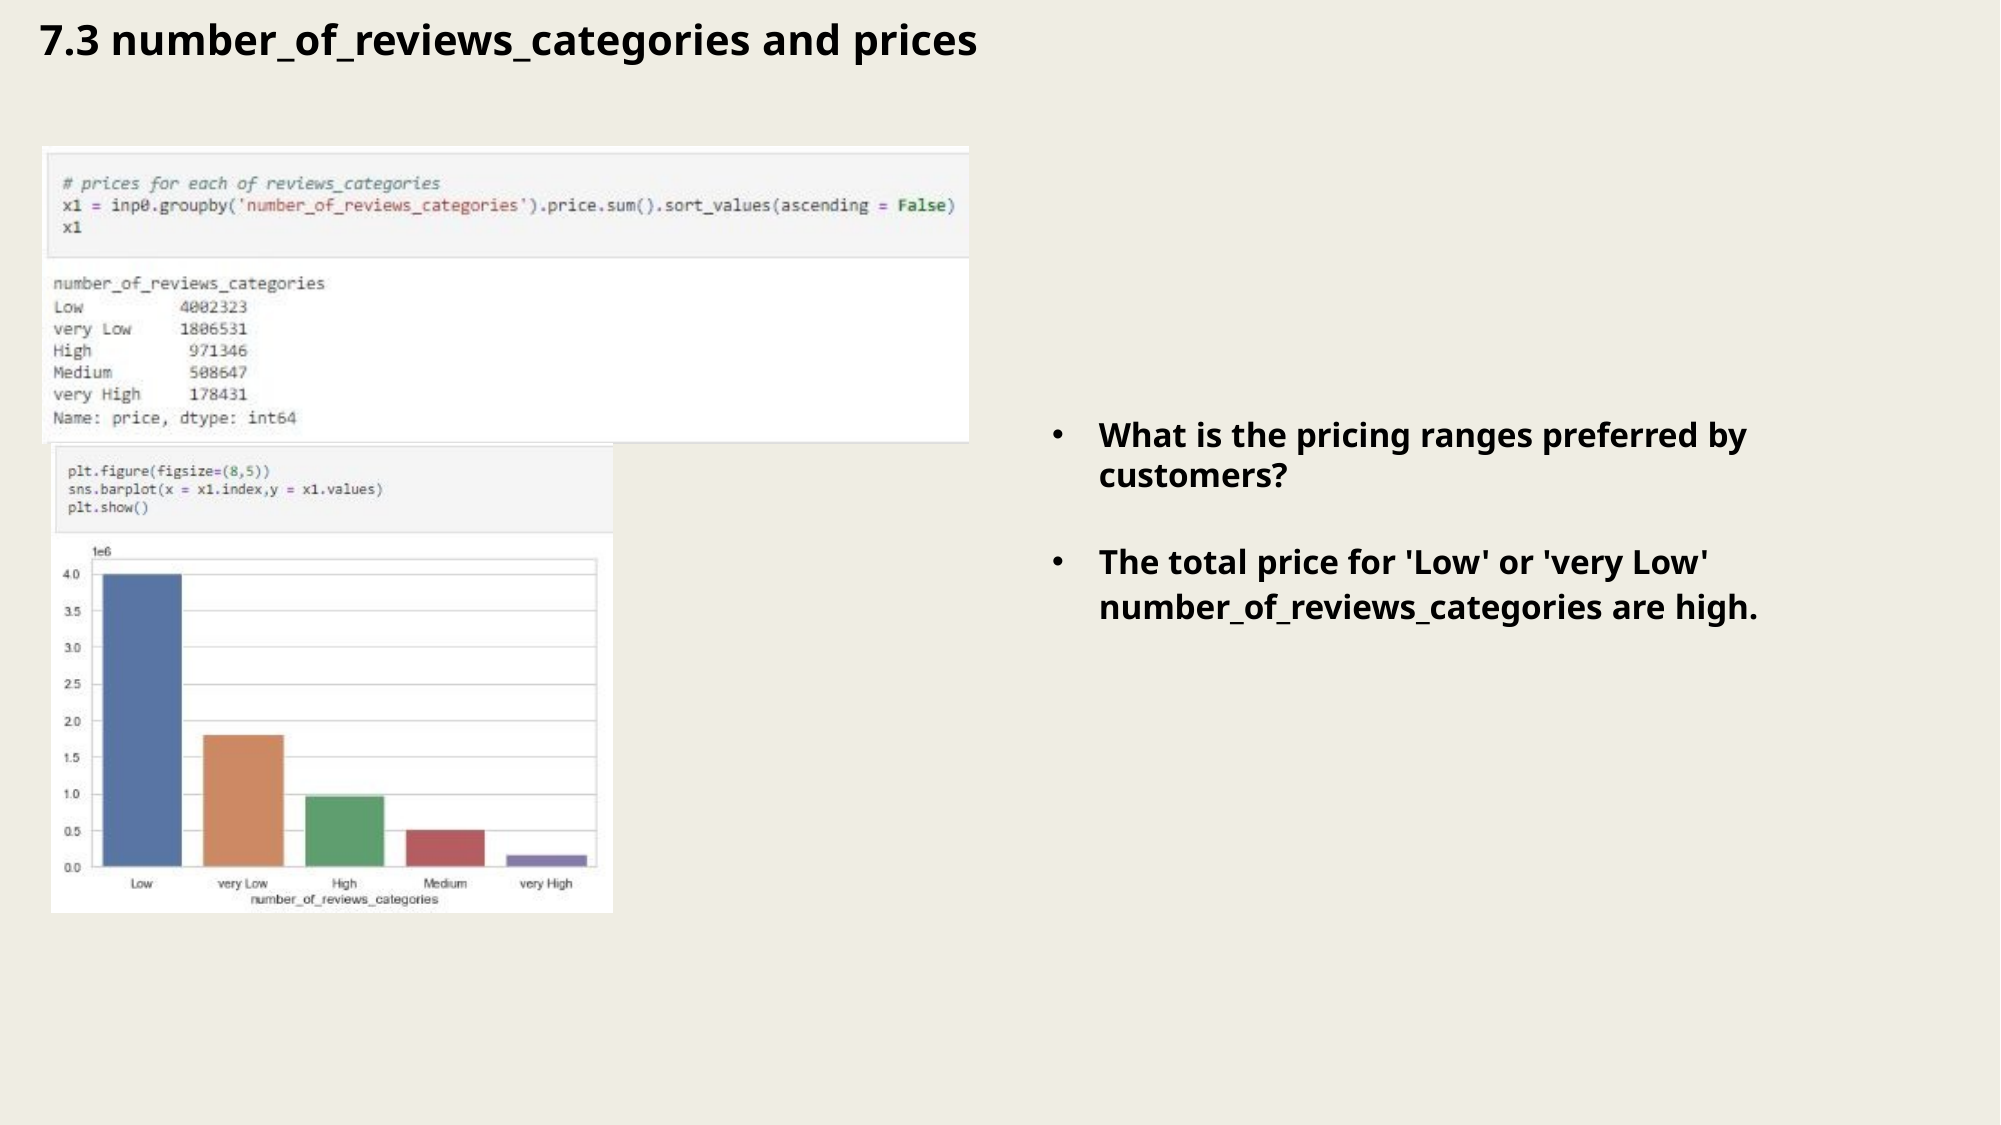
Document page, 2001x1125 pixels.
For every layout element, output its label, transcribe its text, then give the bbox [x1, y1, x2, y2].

text_box What is the pricing ranges preferred by customers? The total price for 'Low' or 'very Low' number_of_reviews_categories are high. [1049, 412, 1888, 627]
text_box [42, 146, 969, 913]
text_box 7.3 number_of_reviews_categories and prices [37, 10, 1225, 64]
